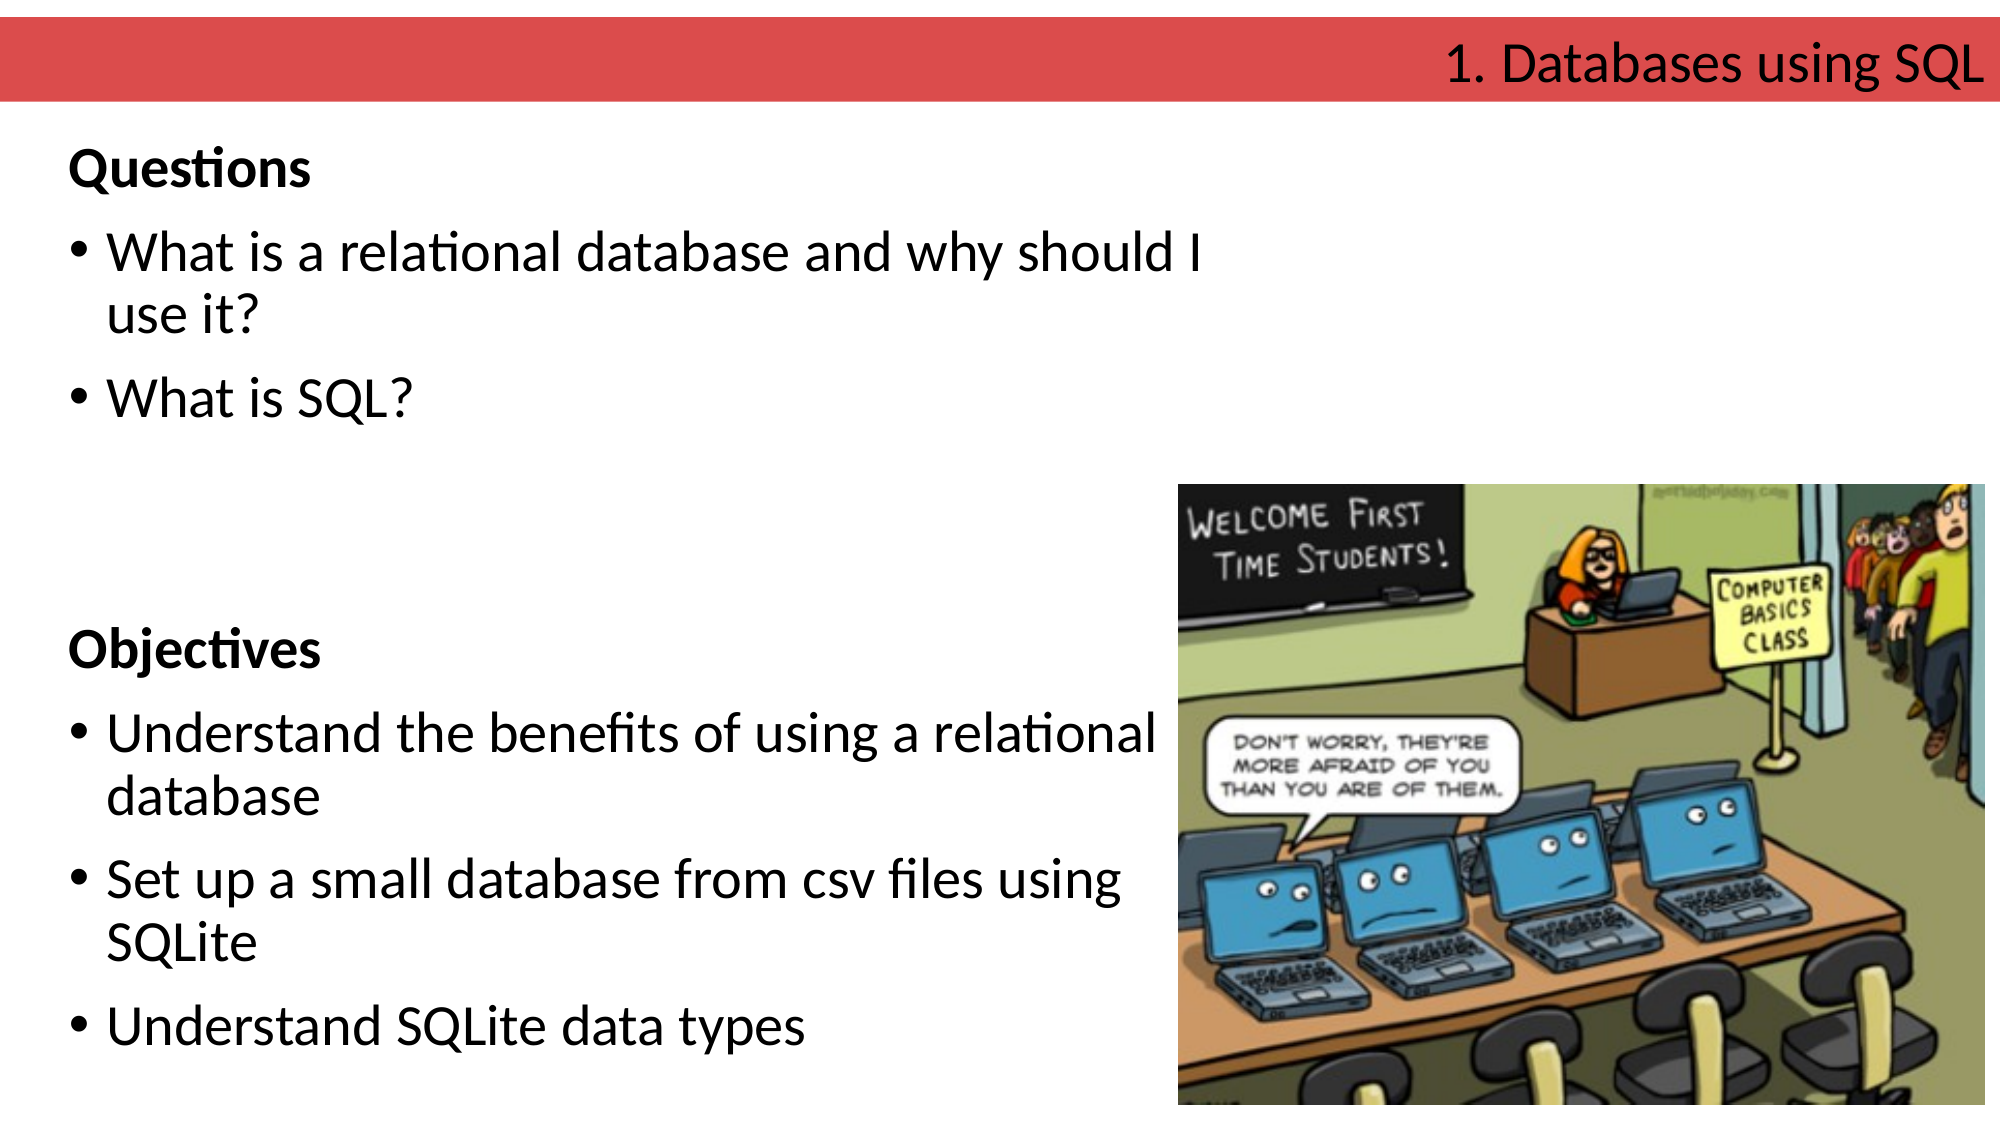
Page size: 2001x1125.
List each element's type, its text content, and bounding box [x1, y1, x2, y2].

list Questions What is a relational database and why should I use it? What is SQL? Objectives Understand the benefits of using a relational database Set up a small database from csv files using SQLite Understand SQLite data types [53, 129, 1223, 1079]
picture [1178, 484, 1985, 1105]
text_box 1. Databases using SQL [0, 17, 2000, 102]
